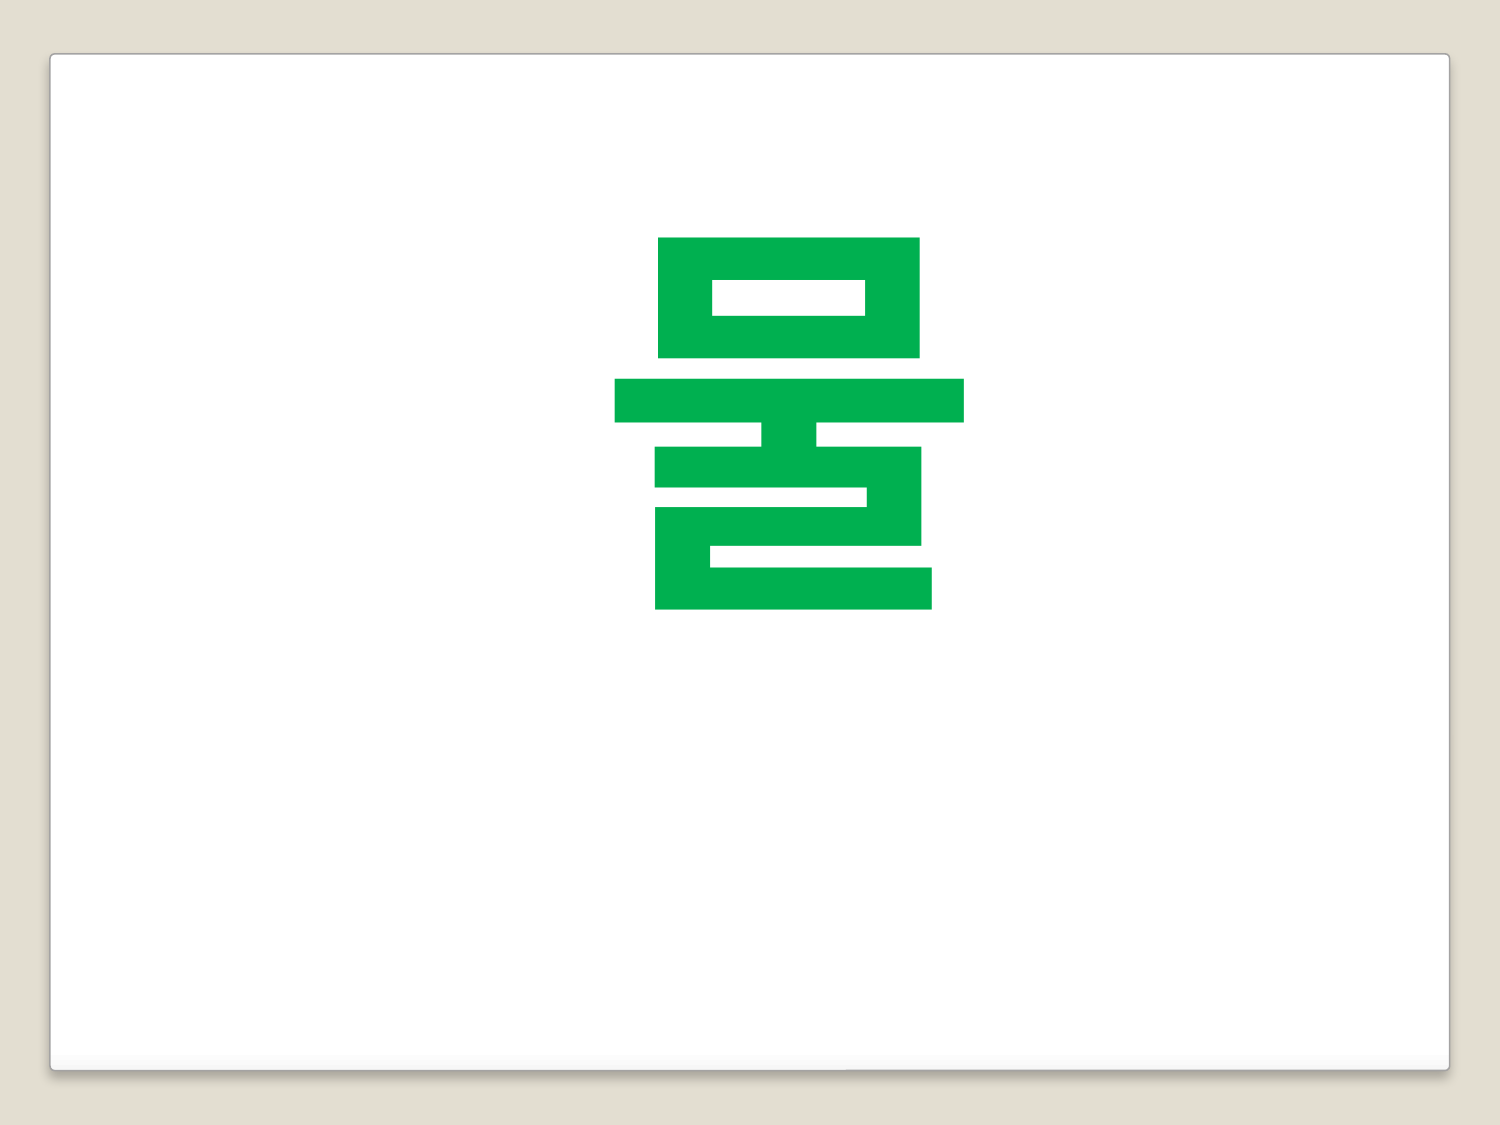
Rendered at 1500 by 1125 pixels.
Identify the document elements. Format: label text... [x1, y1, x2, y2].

text_box 물 [265, 151, 1316, 1066]
